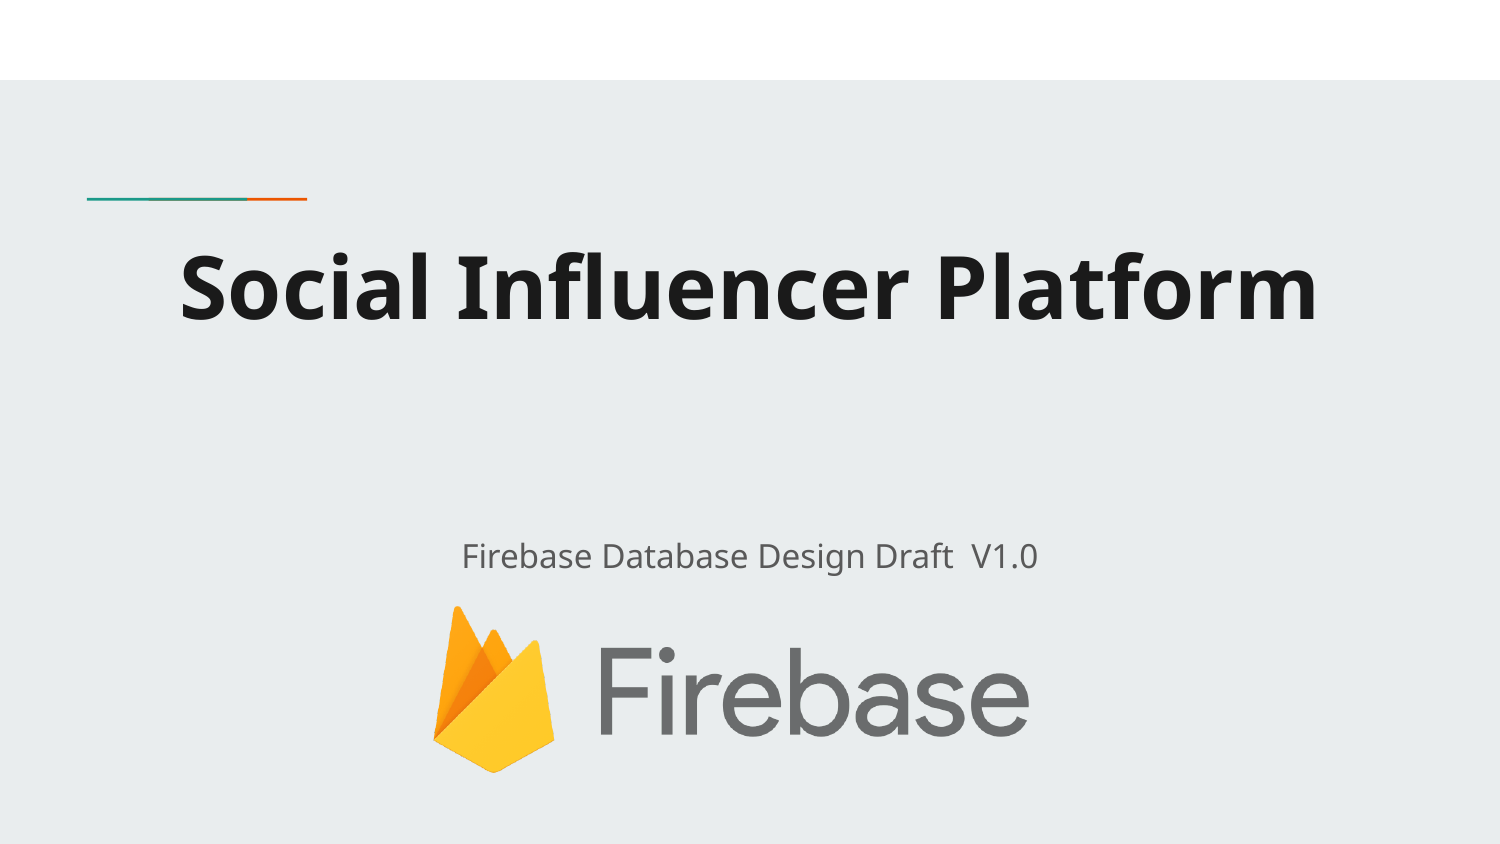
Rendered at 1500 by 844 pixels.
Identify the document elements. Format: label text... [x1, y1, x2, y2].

subtitle Firebase Database Design Draft V1.0 [119, 520, 1381, 610]
title Social Influencer Platform [119, 216, 1381, 490]
picture [345, 555, 1117, 822]
